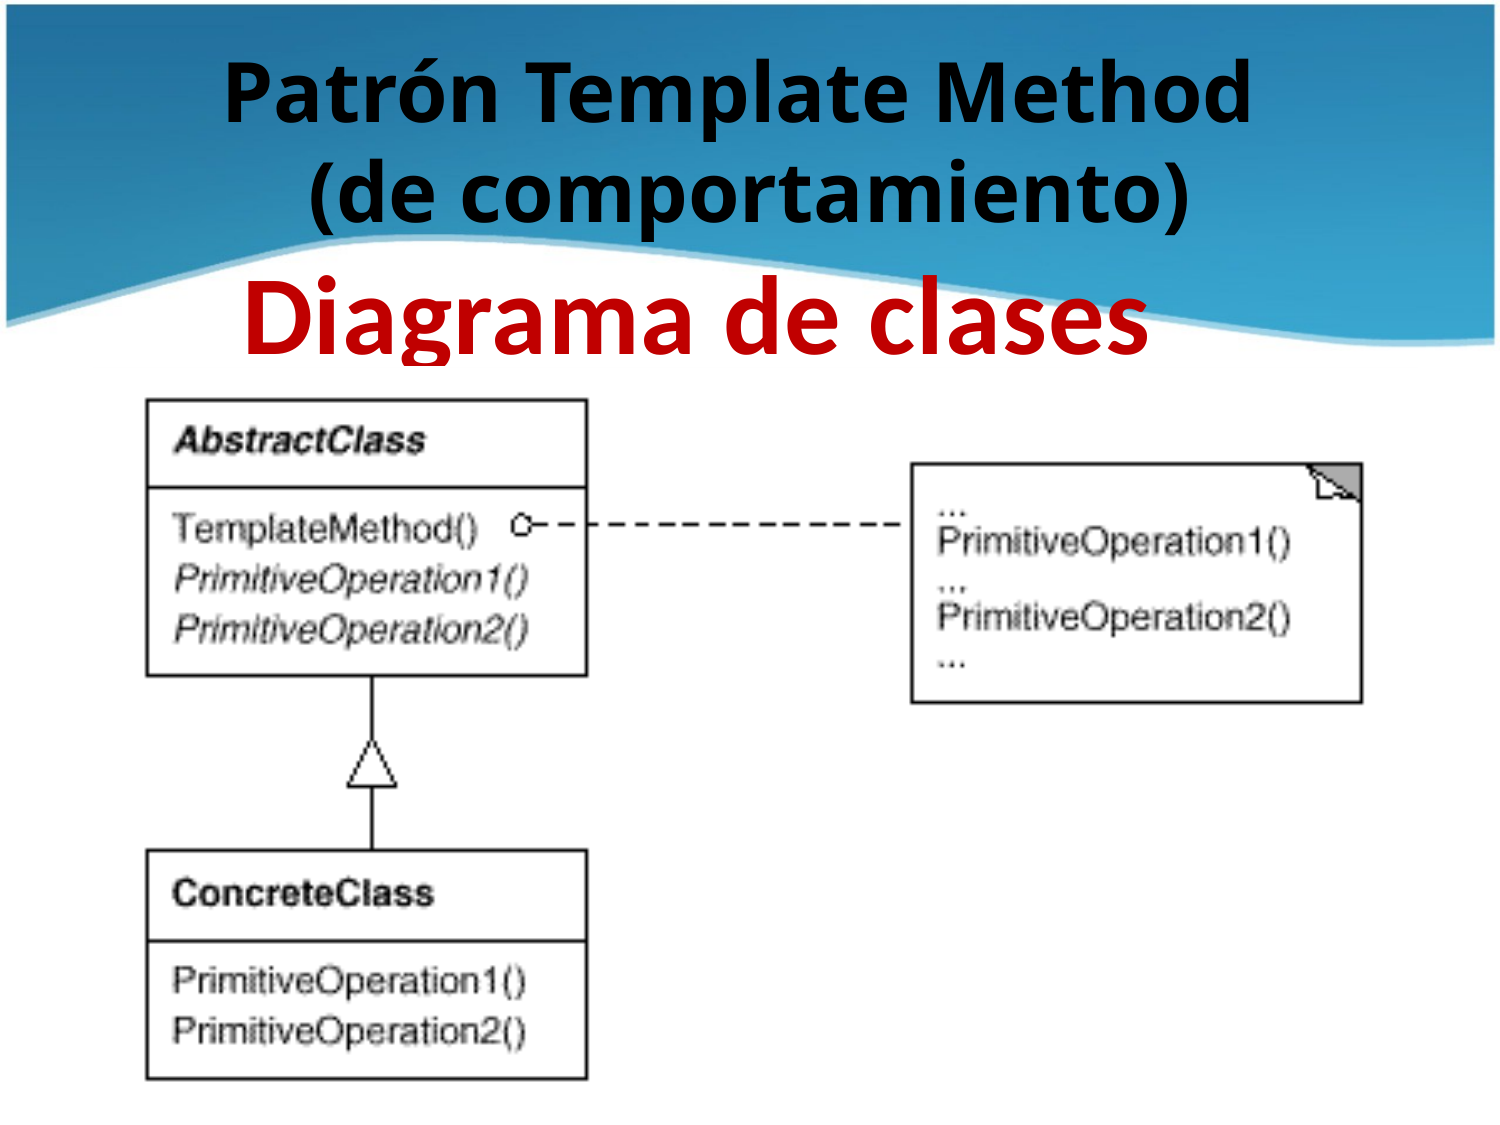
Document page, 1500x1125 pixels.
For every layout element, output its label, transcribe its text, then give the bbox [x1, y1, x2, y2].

picture [0, 0, 1500, 1125]
title Patrón Template Method (de comportamiento) [75, 45, 1425, 233]
text_box Diagrama de clases [226, 234, 1168, 365]
